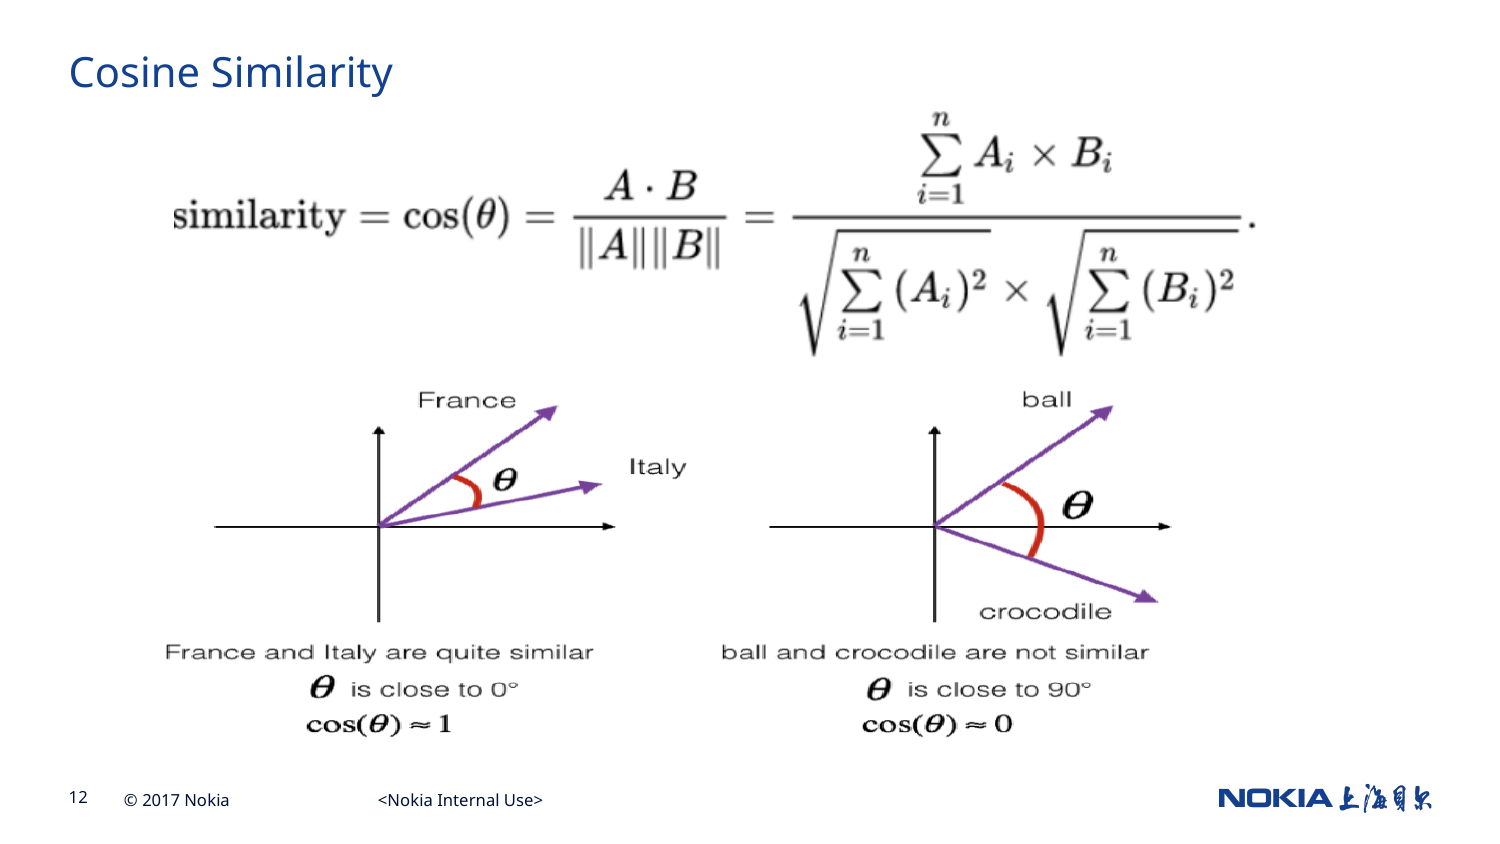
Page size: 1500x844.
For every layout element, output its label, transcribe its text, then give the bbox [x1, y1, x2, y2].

footer <Nokia Internal Use> [377, 790, 1122, 811]
list Cosine Similarity [68, 46, 1432, 97]
picture [1193, 763, 1458, 833]
picture [123, 99, 1283, 755]
